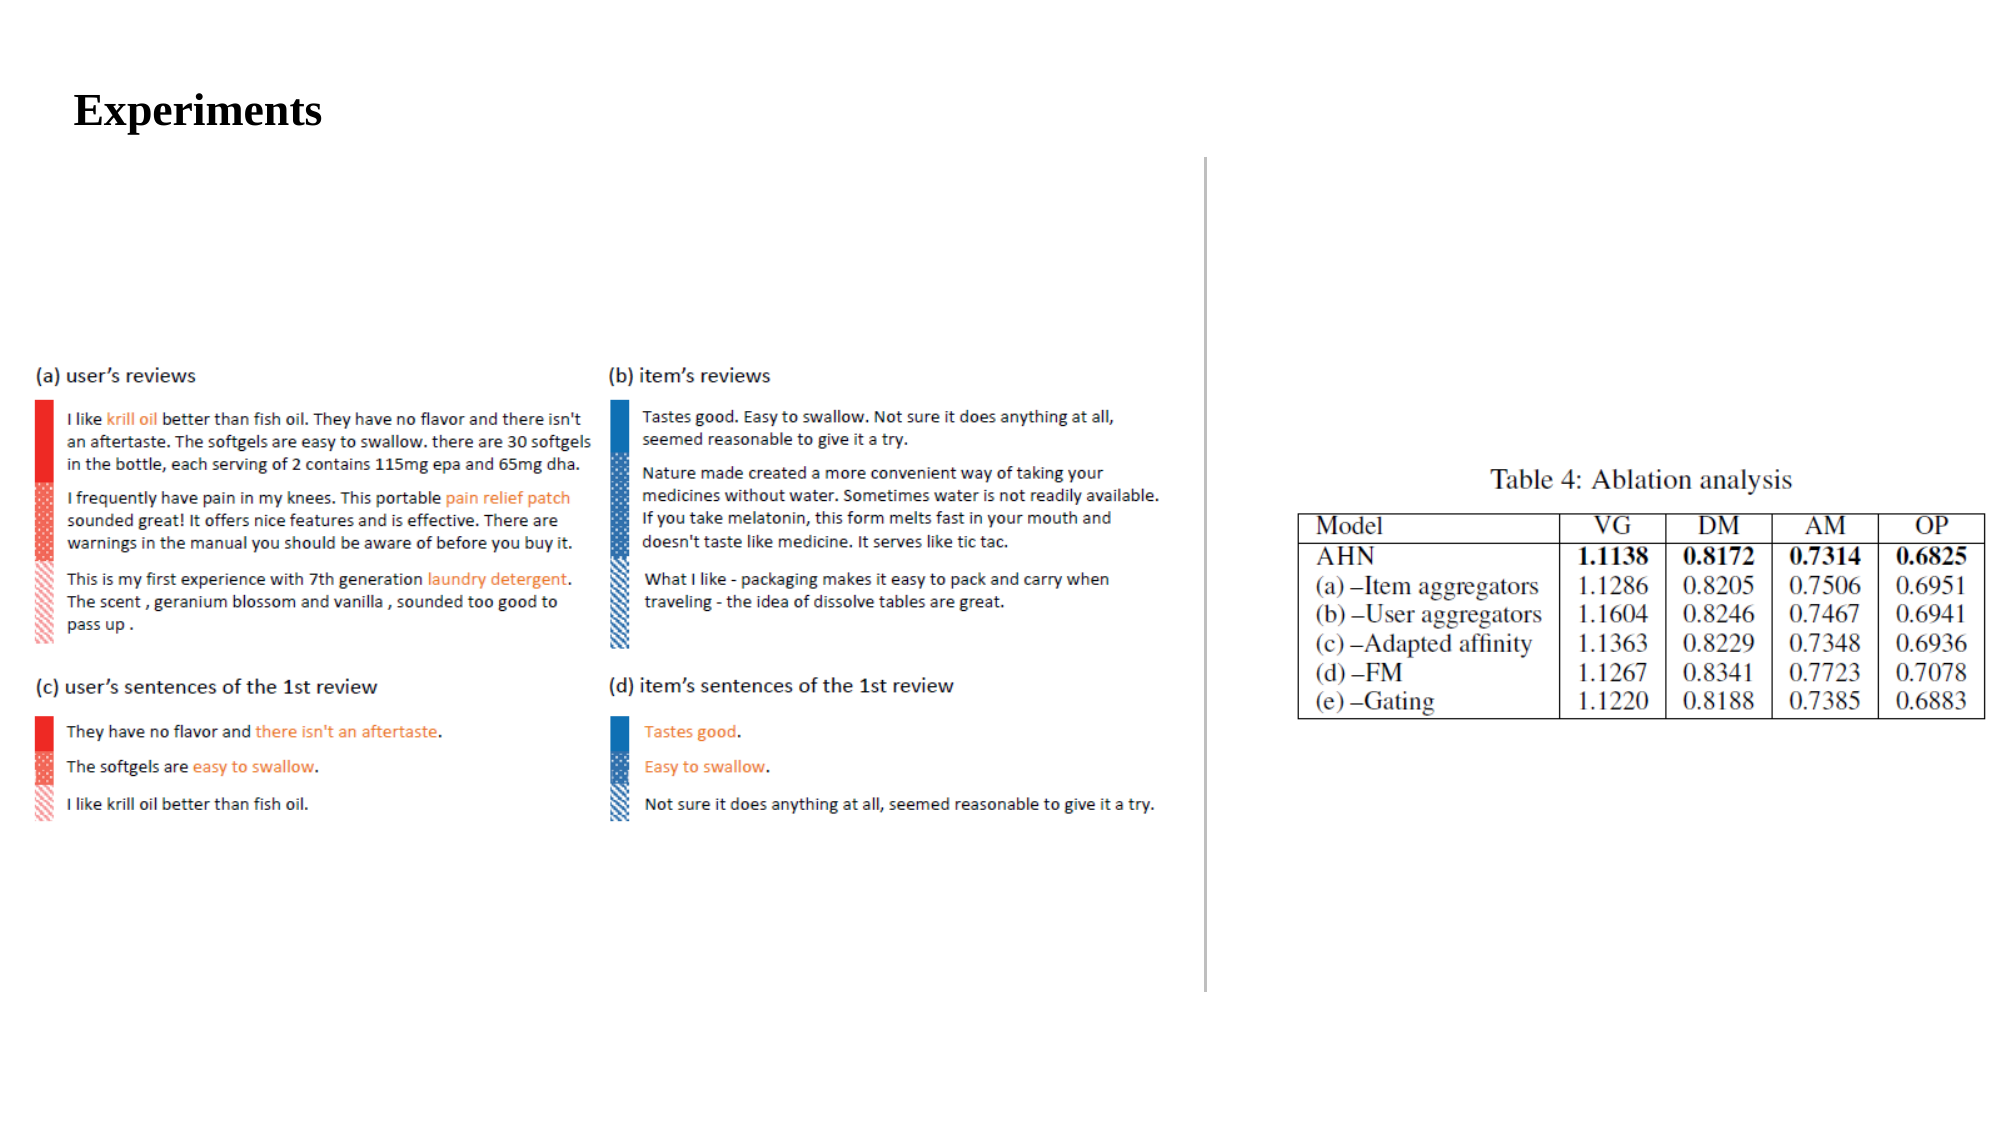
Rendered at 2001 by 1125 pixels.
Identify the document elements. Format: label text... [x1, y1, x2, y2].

picture [14, 350, 1171, 836]
text_box Experiments [58, 71, 338, 142]
picture [1288, 457, 2000, 728]
